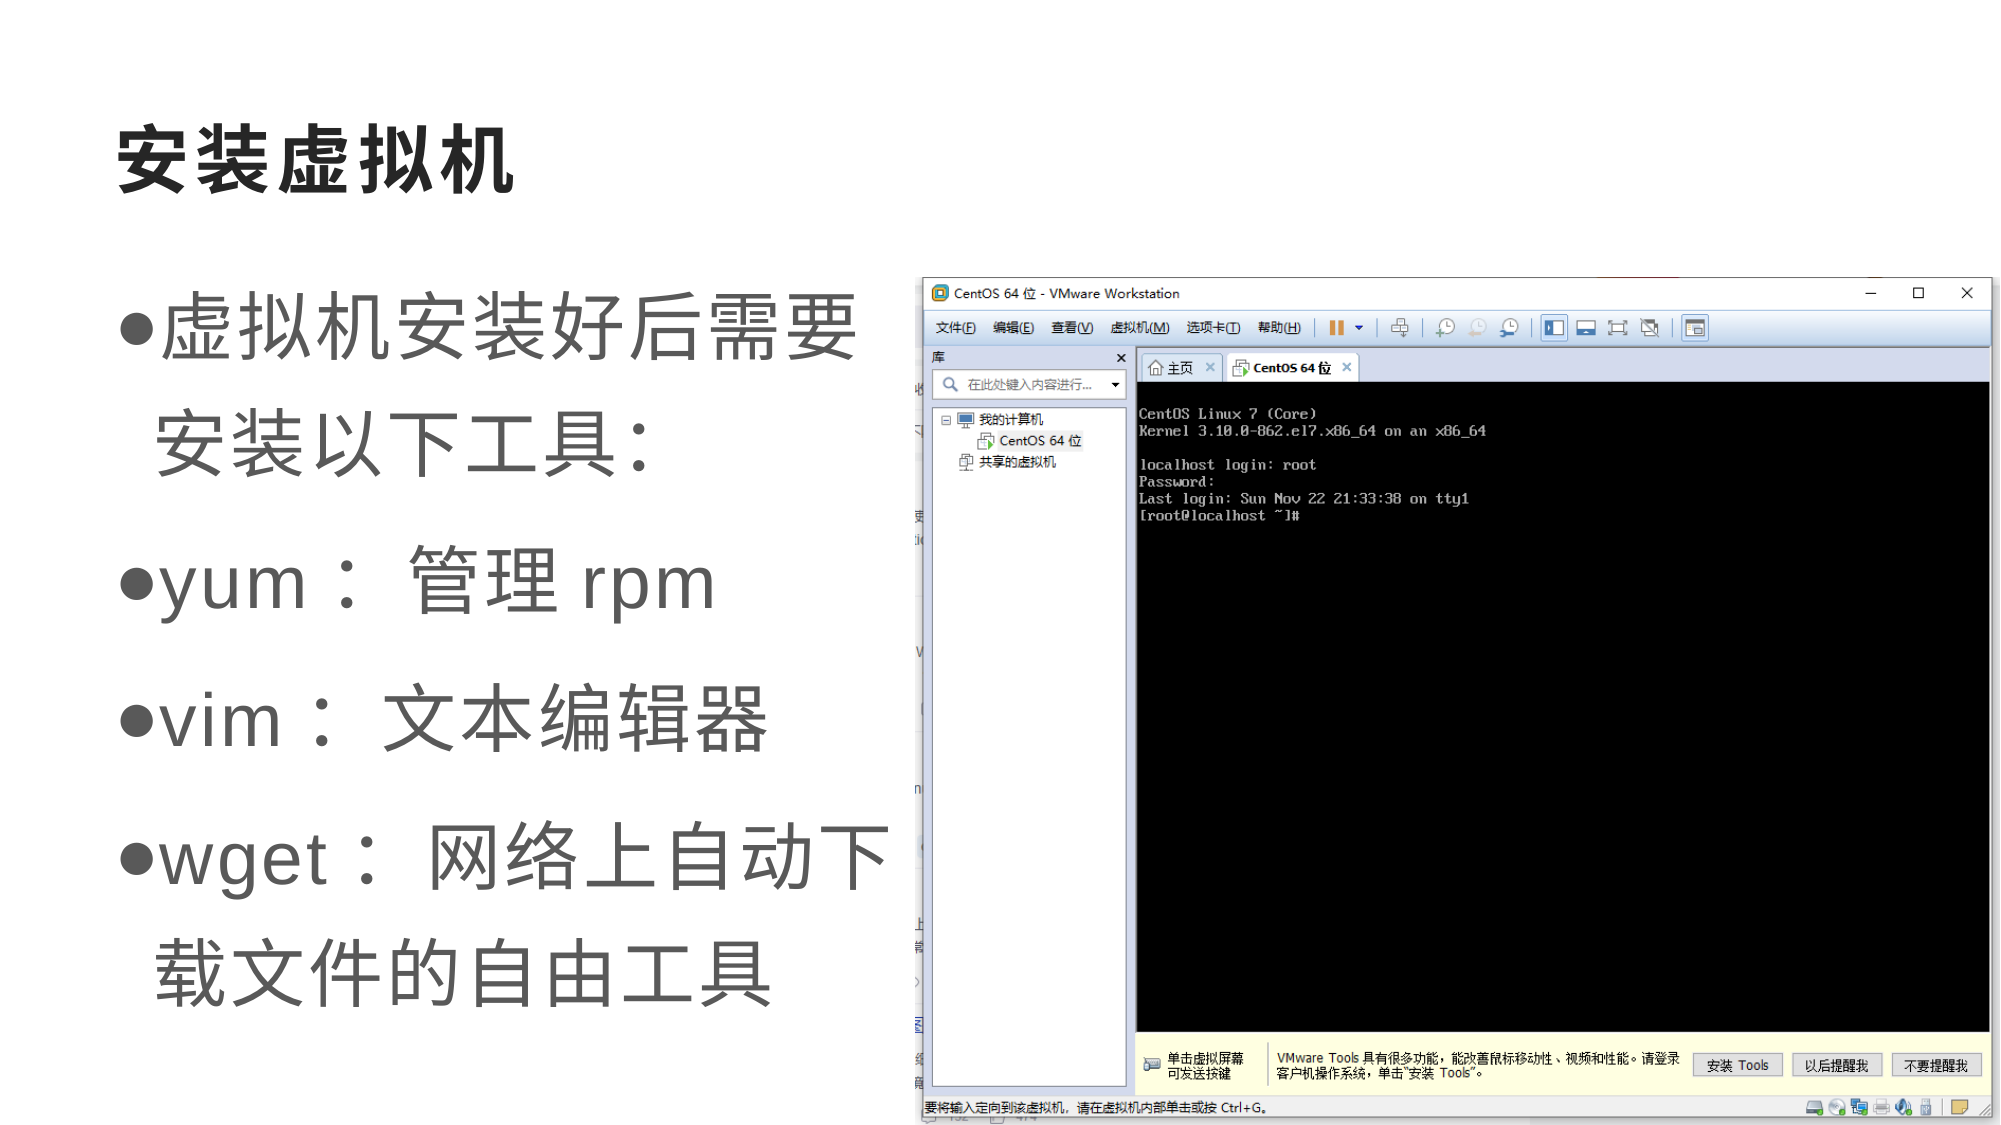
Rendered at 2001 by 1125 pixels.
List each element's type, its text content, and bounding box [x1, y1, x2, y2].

list 虚拟机安装好后需要安装以下工具： yum：管理rpm vim：文本编辑器 wget：网络上自动下载文件的自由工具 [99, 244, 916, 1026]
picture [915, 277, 2000, 1125]
title 安装虚拟机 [99, 99, 1900, 216]
